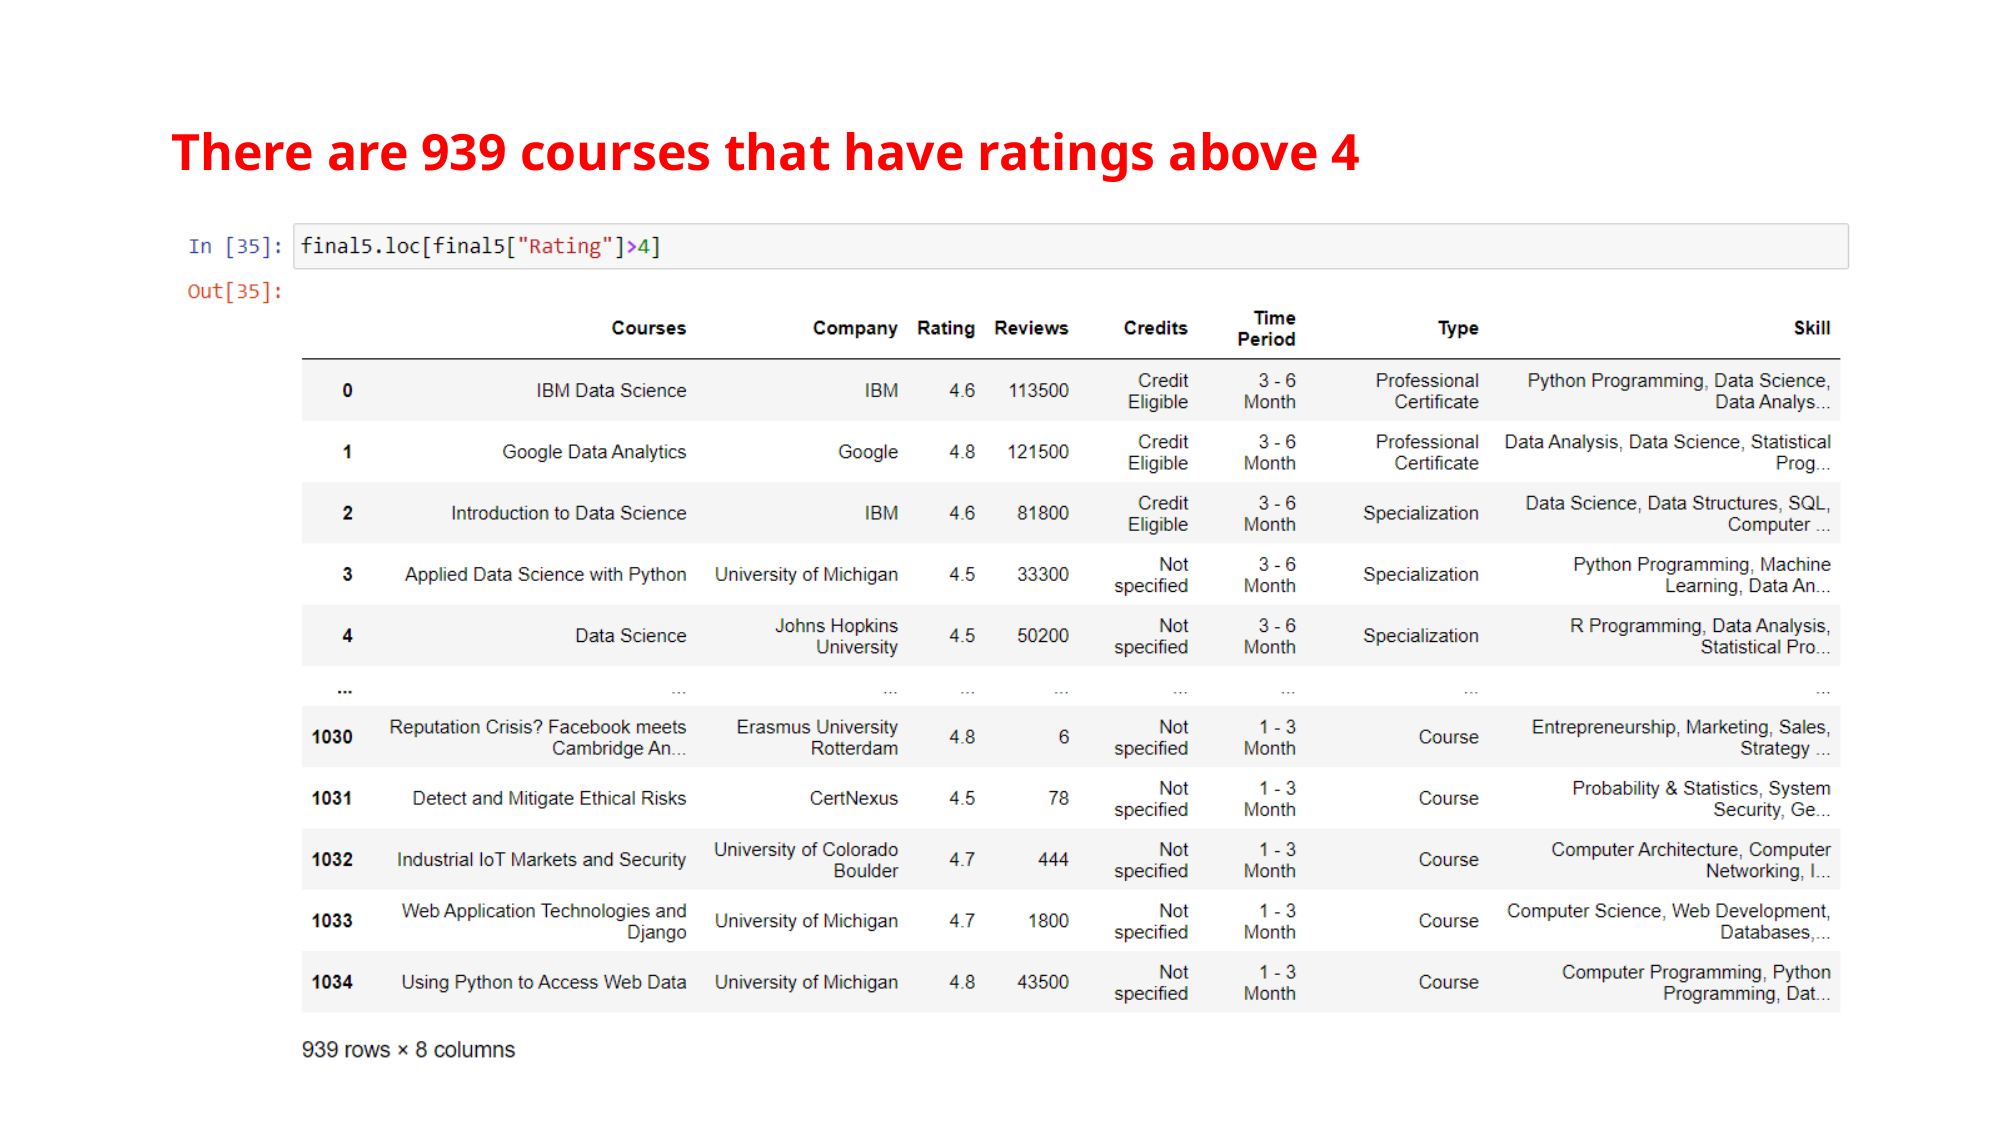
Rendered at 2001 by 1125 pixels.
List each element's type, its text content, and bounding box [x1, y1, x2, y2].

title There are 939 courses that have ratings above 4 [156, 111, 1844, 217]
picture [142, 217, 1858, 1080]
